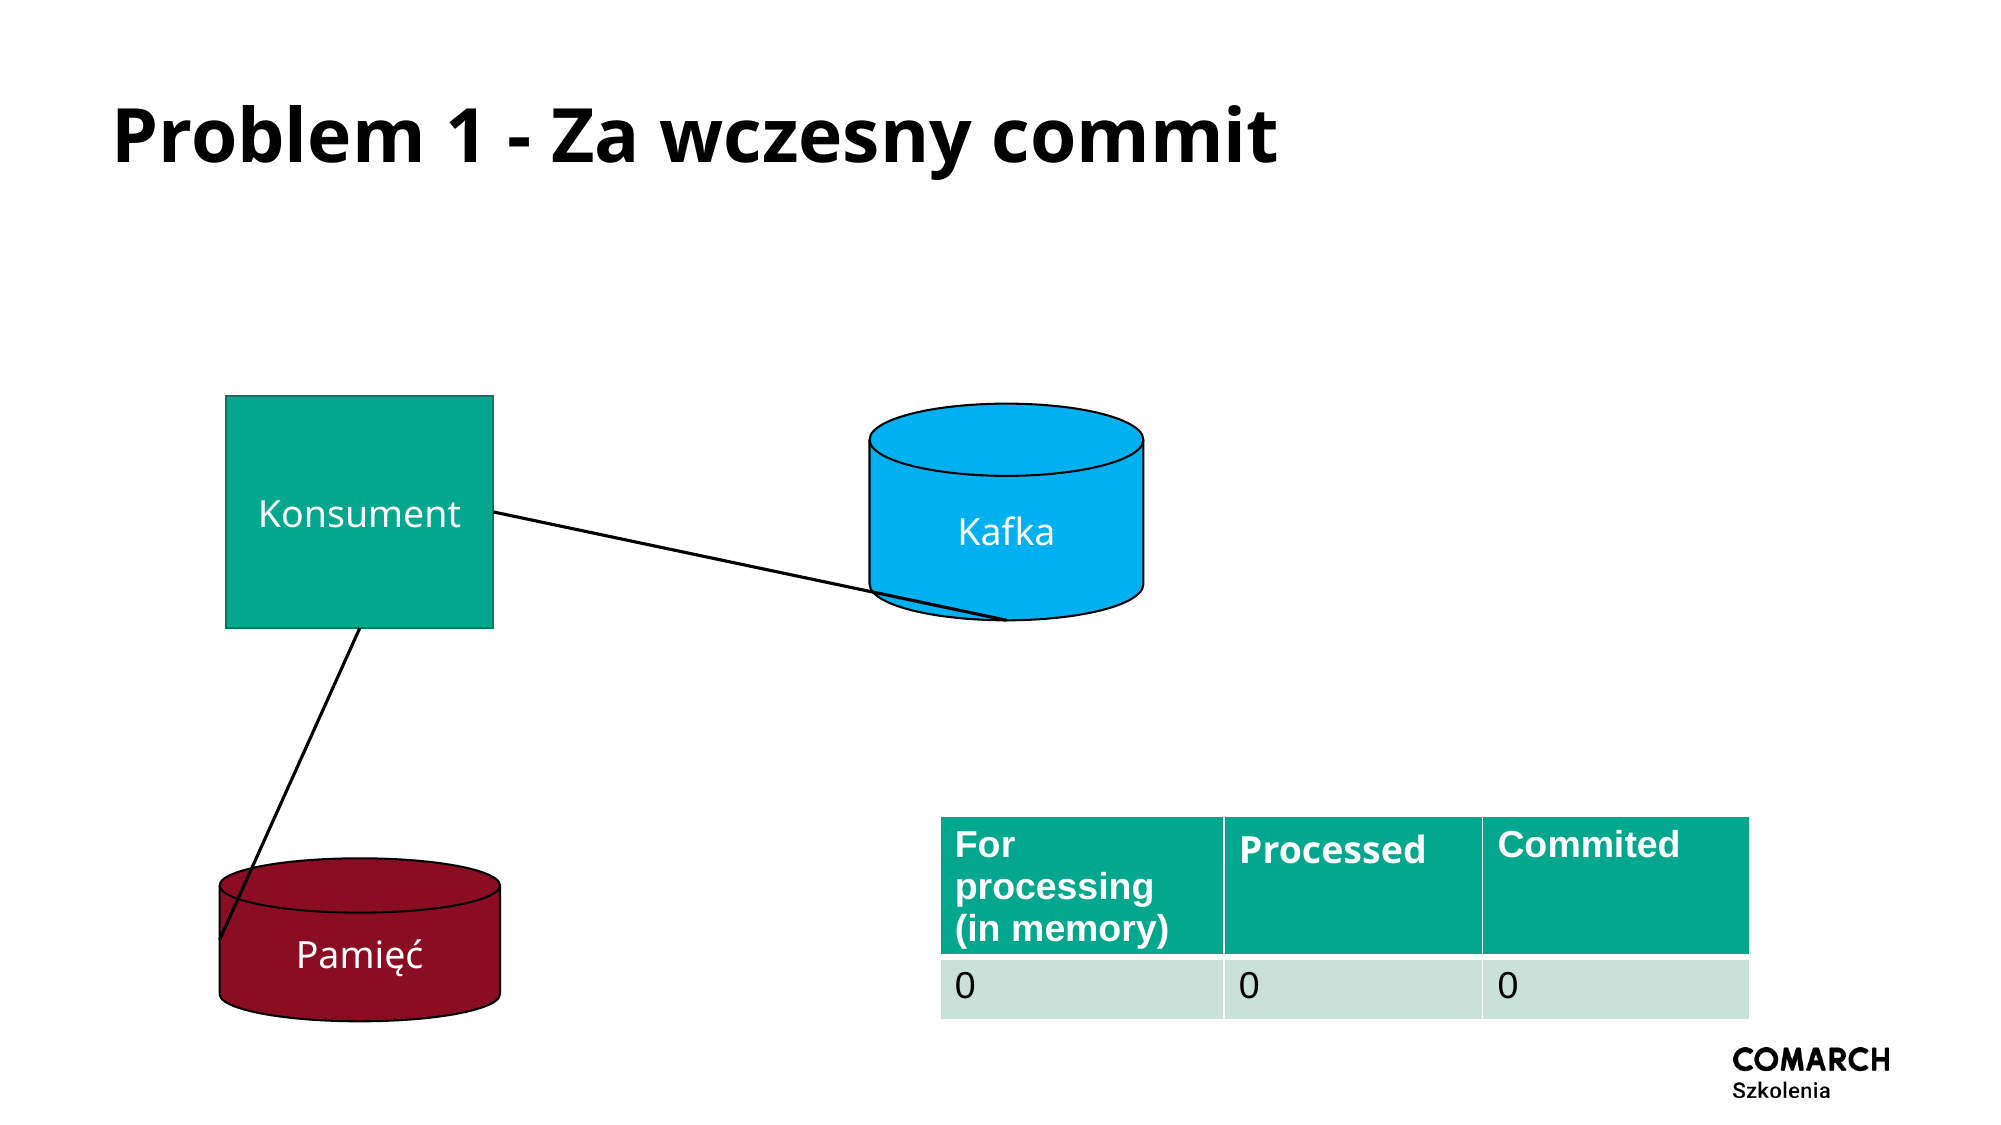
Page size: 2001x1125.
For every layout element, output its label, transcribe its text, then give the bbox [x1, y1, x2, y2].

text_box Kafka [869, 403, 1144, 621]
table_cell 0 [1483, 960, 1749, 1019]
table_cell 0 [1225, 960, 1482, 1019]
table_header Processed [1225, 817, 1482, 954]
title Problem 1 - Za wczesny commit [111, 0, 1889, 185]
table_header For processing (in memory) [941, 817, 1223, 954]
picture [1733, 1047, 1889, 1098]
table_cell 0 [941, 960, 1223, 1019]
text_box Konsument [226, 395, 494, 629]
text_box Pamięć [219, 858, 501, 1022]
table_header Commited [1483, 817, 1749, 954]
